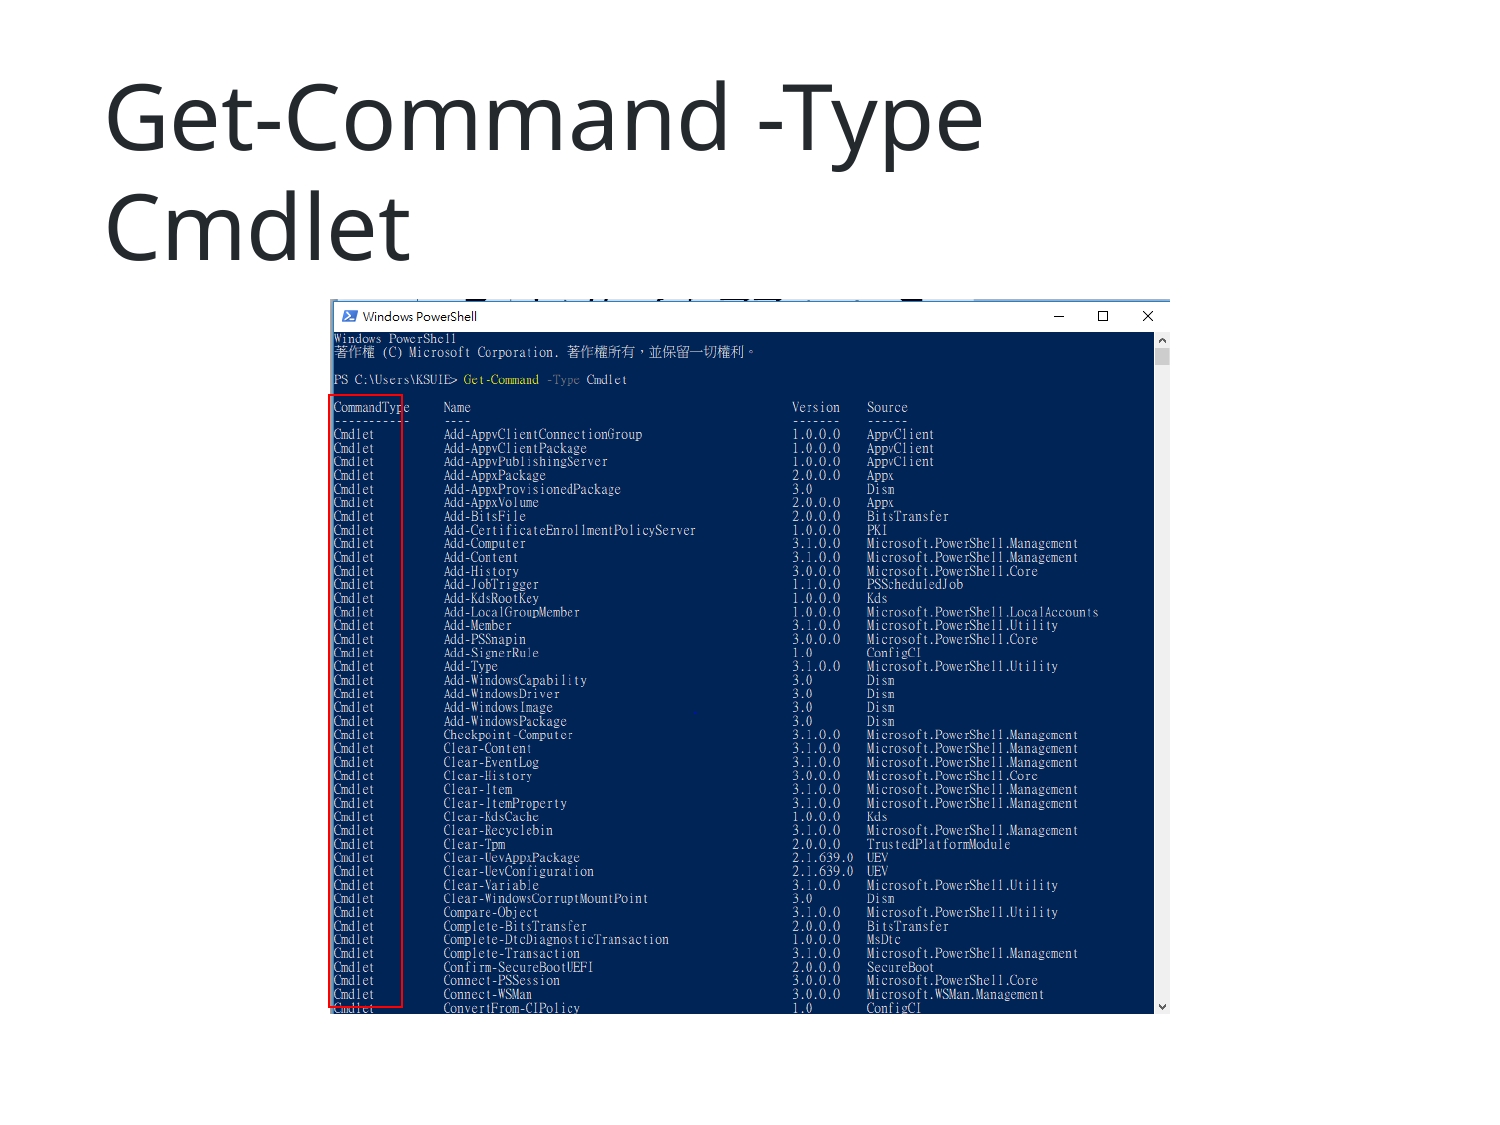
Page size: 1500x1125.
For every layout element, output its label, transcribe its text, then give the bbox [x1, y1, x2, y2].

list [330, 299, 1170, 1014]
title Get-Command -Type Cmdlet [103, 58, 1153, 279]
